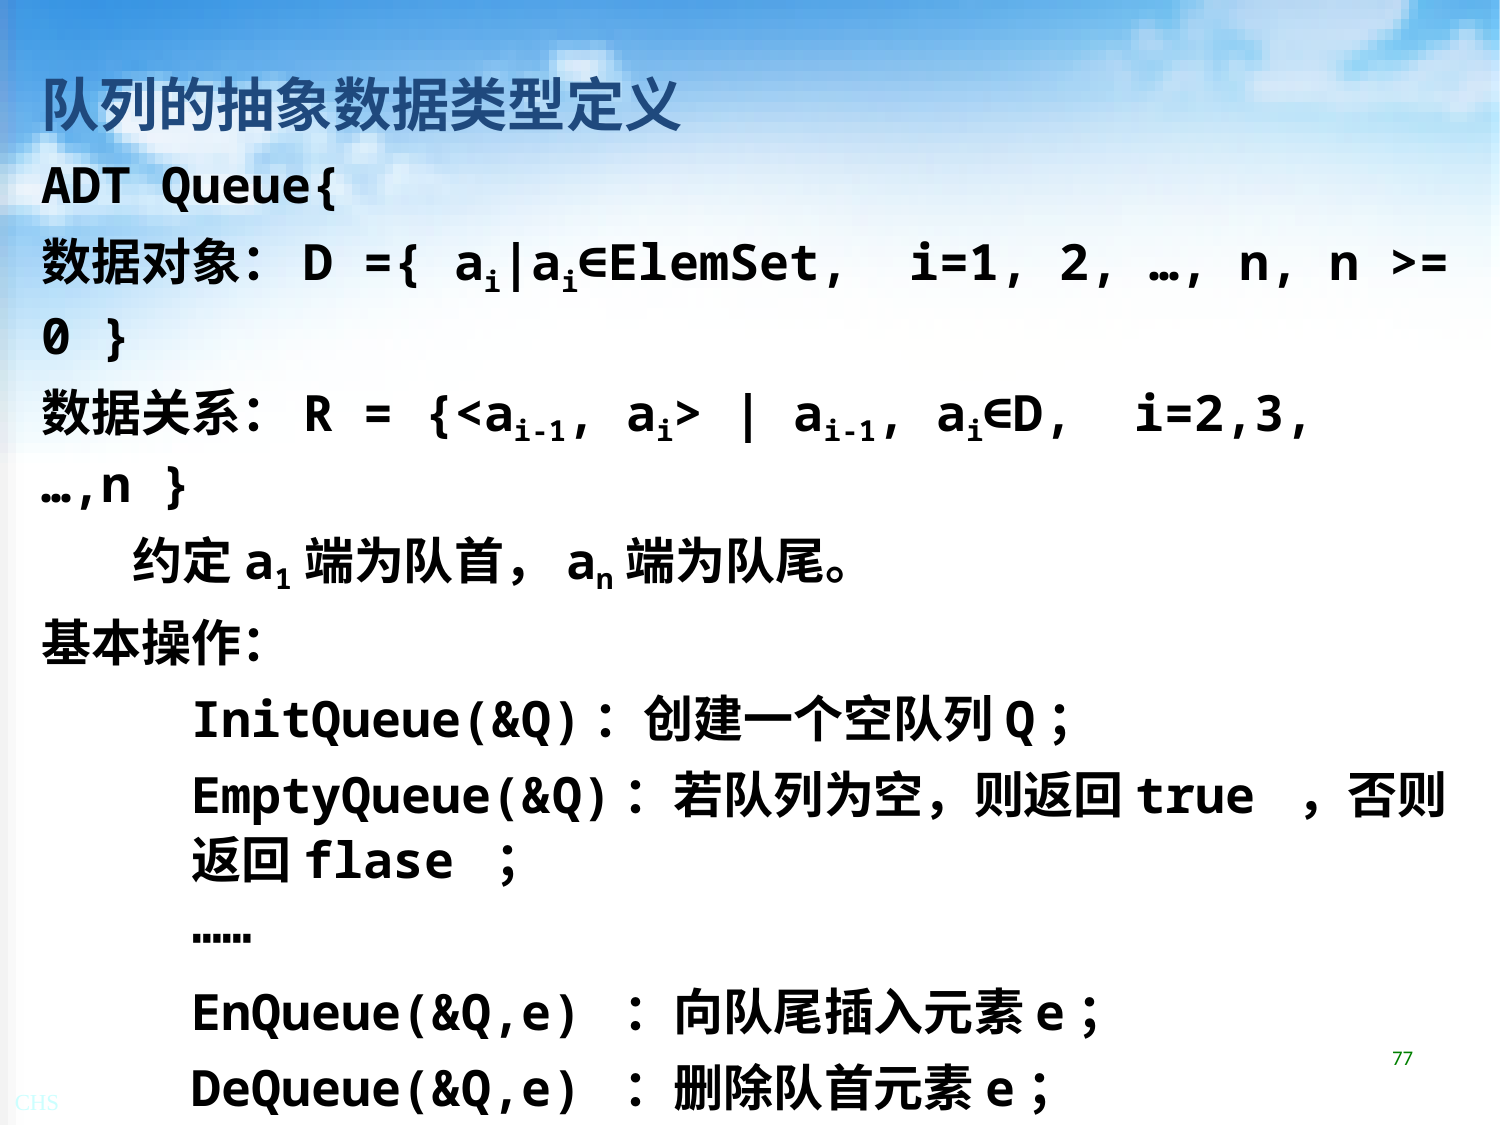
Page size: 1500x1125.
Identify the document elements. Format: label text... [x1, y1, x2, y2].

text_box 队列的抽象数据类型定义 ADT Queue{ 数据对象：D ={ ai|ai∈ElemSet, i=1, 2, …, n, n >= 0 } 数据关系：R = {<ai-1, ai> | ai-1, ai∈D, i=2,3,…,n } 约定a1端为队首，an端为队尾。 基本操作： InitQueue(&Q)：创建一个空队列Q； EmptyQueue(&Q)：若队列为空，则返回true ，否则返回flase ； ⋯⋯ EnQueue(&Q,e) ：向队尾插入元素e； DeQueue(&Q,e) ：删除队首元素e； } ADT Queue [27, 53, 1473, 1125]
picture [17, 1096, 27, 1109]
picture [0, 0, 1500, 1125]
